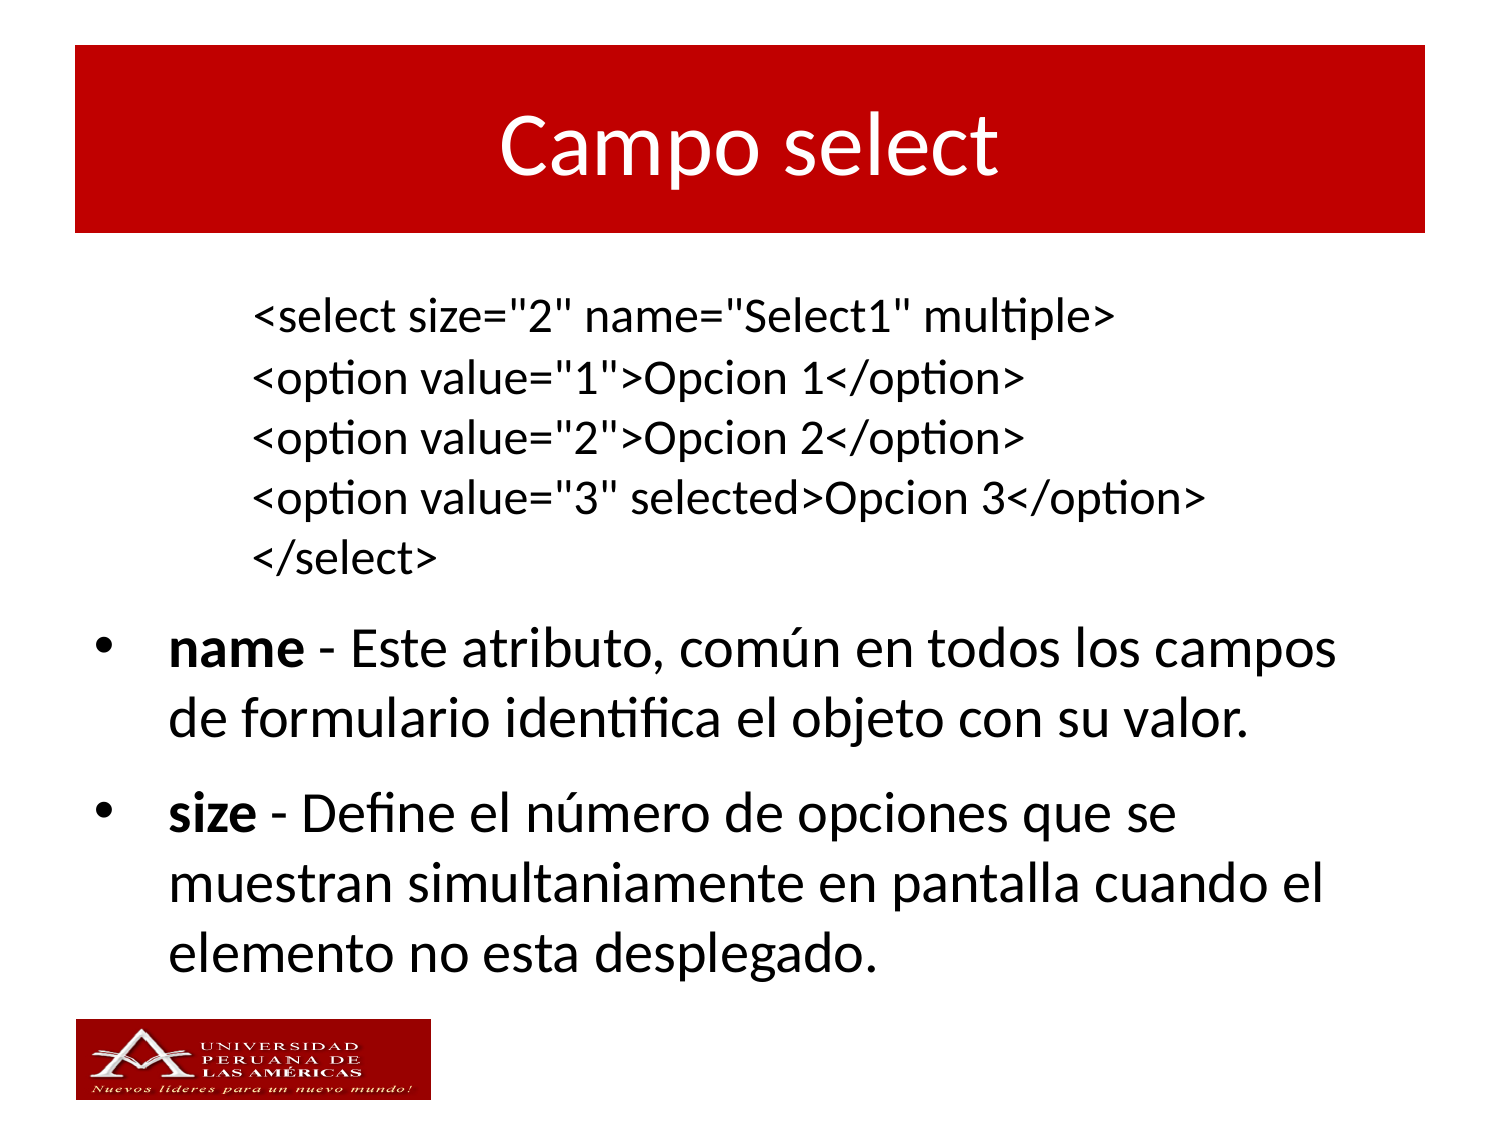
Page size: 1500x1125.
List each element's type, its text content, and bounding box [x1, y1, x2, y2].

text_box <select size="2" name="Select1" multiple> <option value="1">Opcion 1</option> <option value="2">Opcion 2</option> <option value="3" selected>Opcion 3</option> </select> name - Este atributo, común en todos los campos de formulario identifica el objeto con su valor. size - Define el número de opciones que se muestran simultaniamente en pantalla cuando el elemento no esta desplegado. [79, 267, 1415, 1062]
picture [76, 1019, 432, 1100]
title Campo select [75, 45, 1425, 233]
